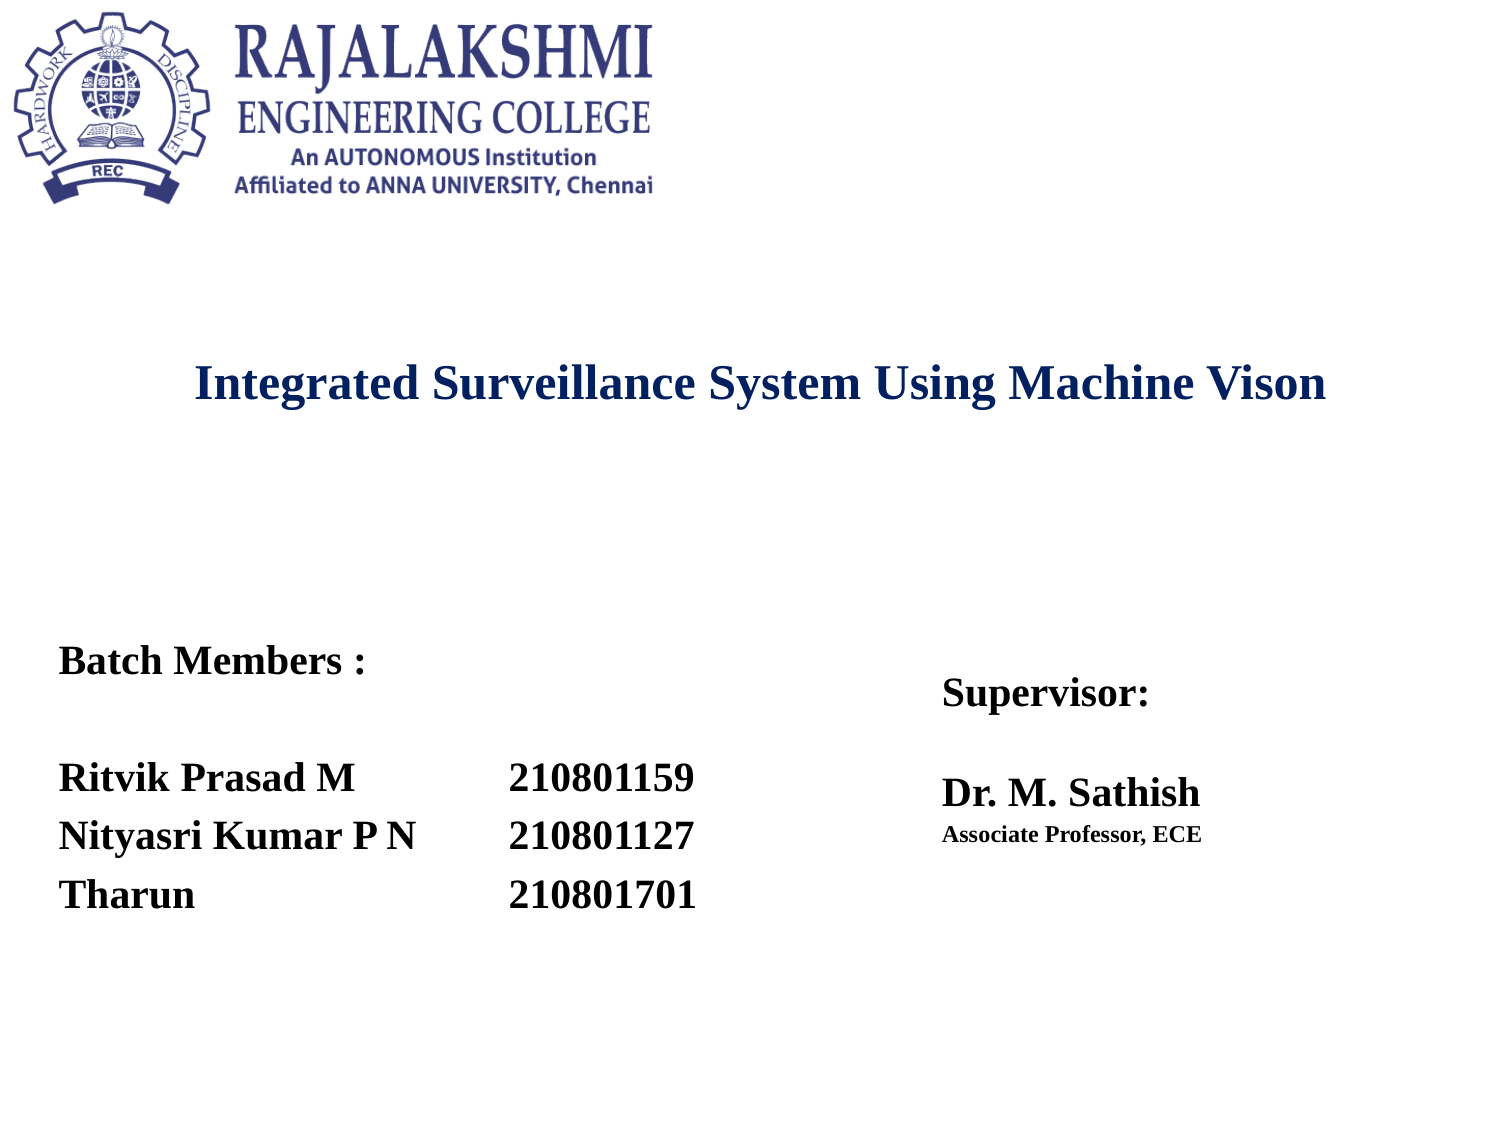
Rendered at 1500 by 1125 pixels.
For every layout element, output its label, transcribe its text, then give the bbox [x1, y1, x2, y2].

title Integrated Surveillance System Using Machine Vison [110, 215, 1411, 665]
picture [0, 0, 668, 216]
list Batch Members : Ritvik Prasad M 210801159 Nityasri Kumar P N 210801127 Tharun 210801701 [58, 632, 886, 1061]
text_box Supervisor: Dr. M. Sathish Associate Professor, ECE [927, 656, 1411, 1007]
